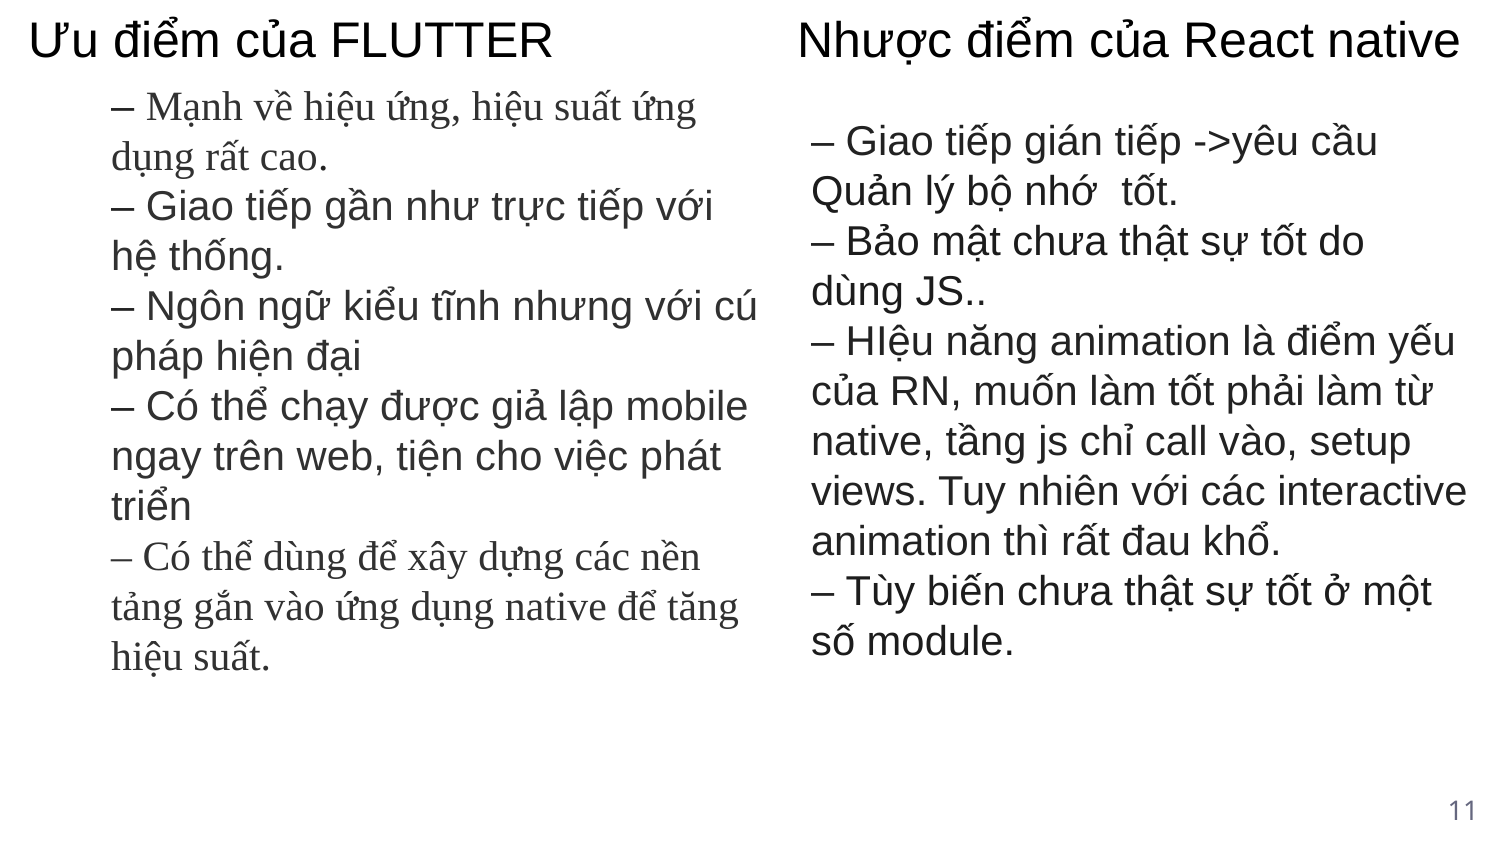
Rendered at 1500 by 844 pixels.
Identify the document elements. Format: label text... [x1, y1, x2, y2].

text_box – Giao tiếp gián tiếp ->yêu cầu Quản lý bộ nhớ tốt. – Bảo mật chưa thật sự tốt do dùng JS.. – HIệu năng animation là điểm yếu của RN, muốn làm tốt phải làm từ native, tầng js chỉ call vào, setup views. Tuy nhiên với các interactive animation thì rất đau khổ. – Tùy biến chưa thật sự tốt ở một số module. [796, 106, 1483, 707]
text_box Ưu điểm của FLUTTER [14, 0, 764, 75]
text_box – Mạnh về hiệu ứng, hiệu suất ứng dụng rất cao. – Giao tiếp gần như trực tiếp với hệ thống. – Ngôn ngữ kiểu tĩnh nhưng với cú pháp hiện đại – Có thể chạy được giả lập mobile ngay trên web, tiện cho việc phát triển – Có thể dùng để xây dựng các nền tảng gắn vào ứng dụng native để tăng hiệu suất. [96, 71, 784, 687]
slide_number 11 [1403, 779, 1494, 844]
text_box Nhược điểm của React native [783, 0, 1500, 75]
